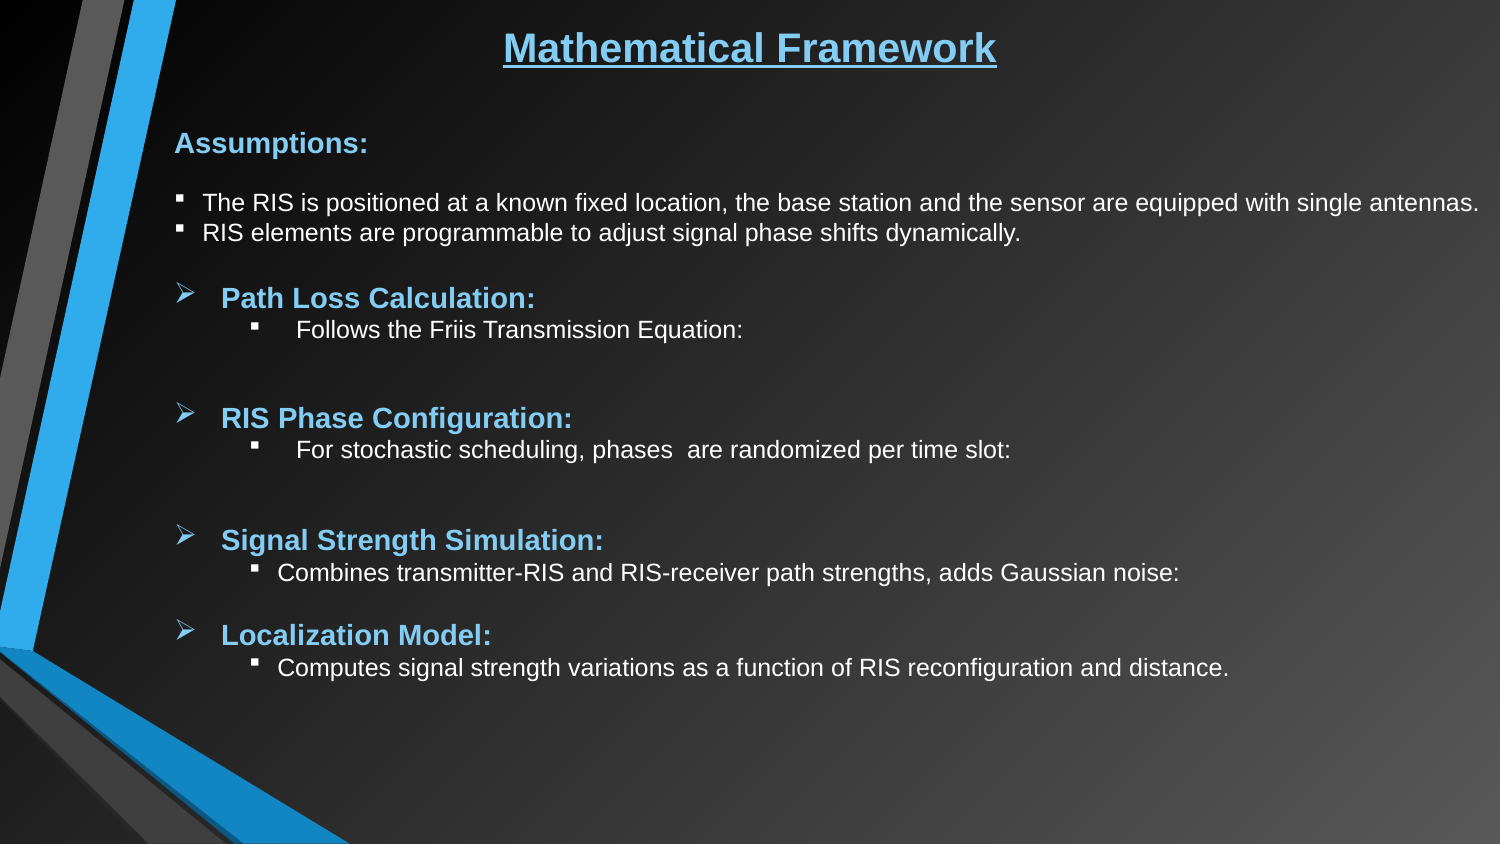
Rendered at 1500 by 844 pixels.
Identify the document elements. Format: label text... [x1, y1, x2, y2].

title Mathematical Framework [431, 14, 1069, 79]
